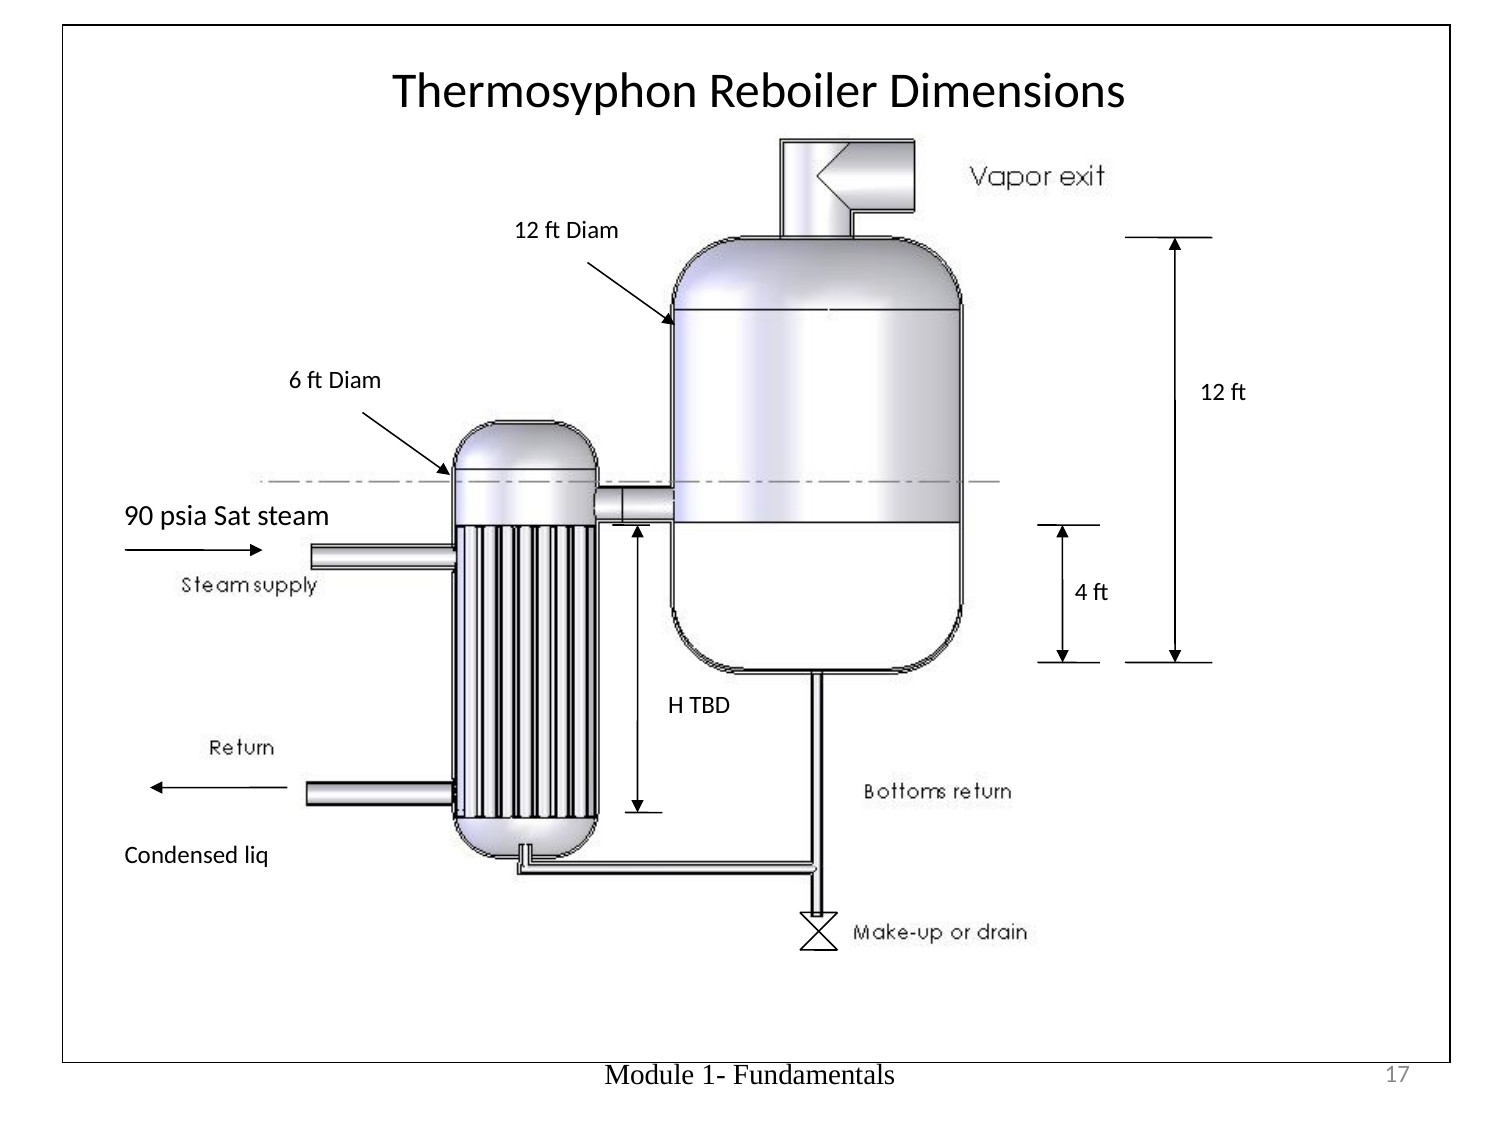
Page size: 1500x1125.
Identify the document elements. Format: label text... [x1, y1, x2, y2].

text_box Thermosyphon Reboiler Dimensions [377, 49, 1142, 107]
text_box [62, 24, 1450, 1063]
slide_number 17 [1074, 1063, 1425, 1103]
text_box 90 psia Sat steam [109, 489, 144, 539]
text_box Condensed liq [109, 830, 144, 876]
picture [149, 109, 1351, 1016]
footer Module 1- Fundamentals [512, 1063, 988, 1103]
